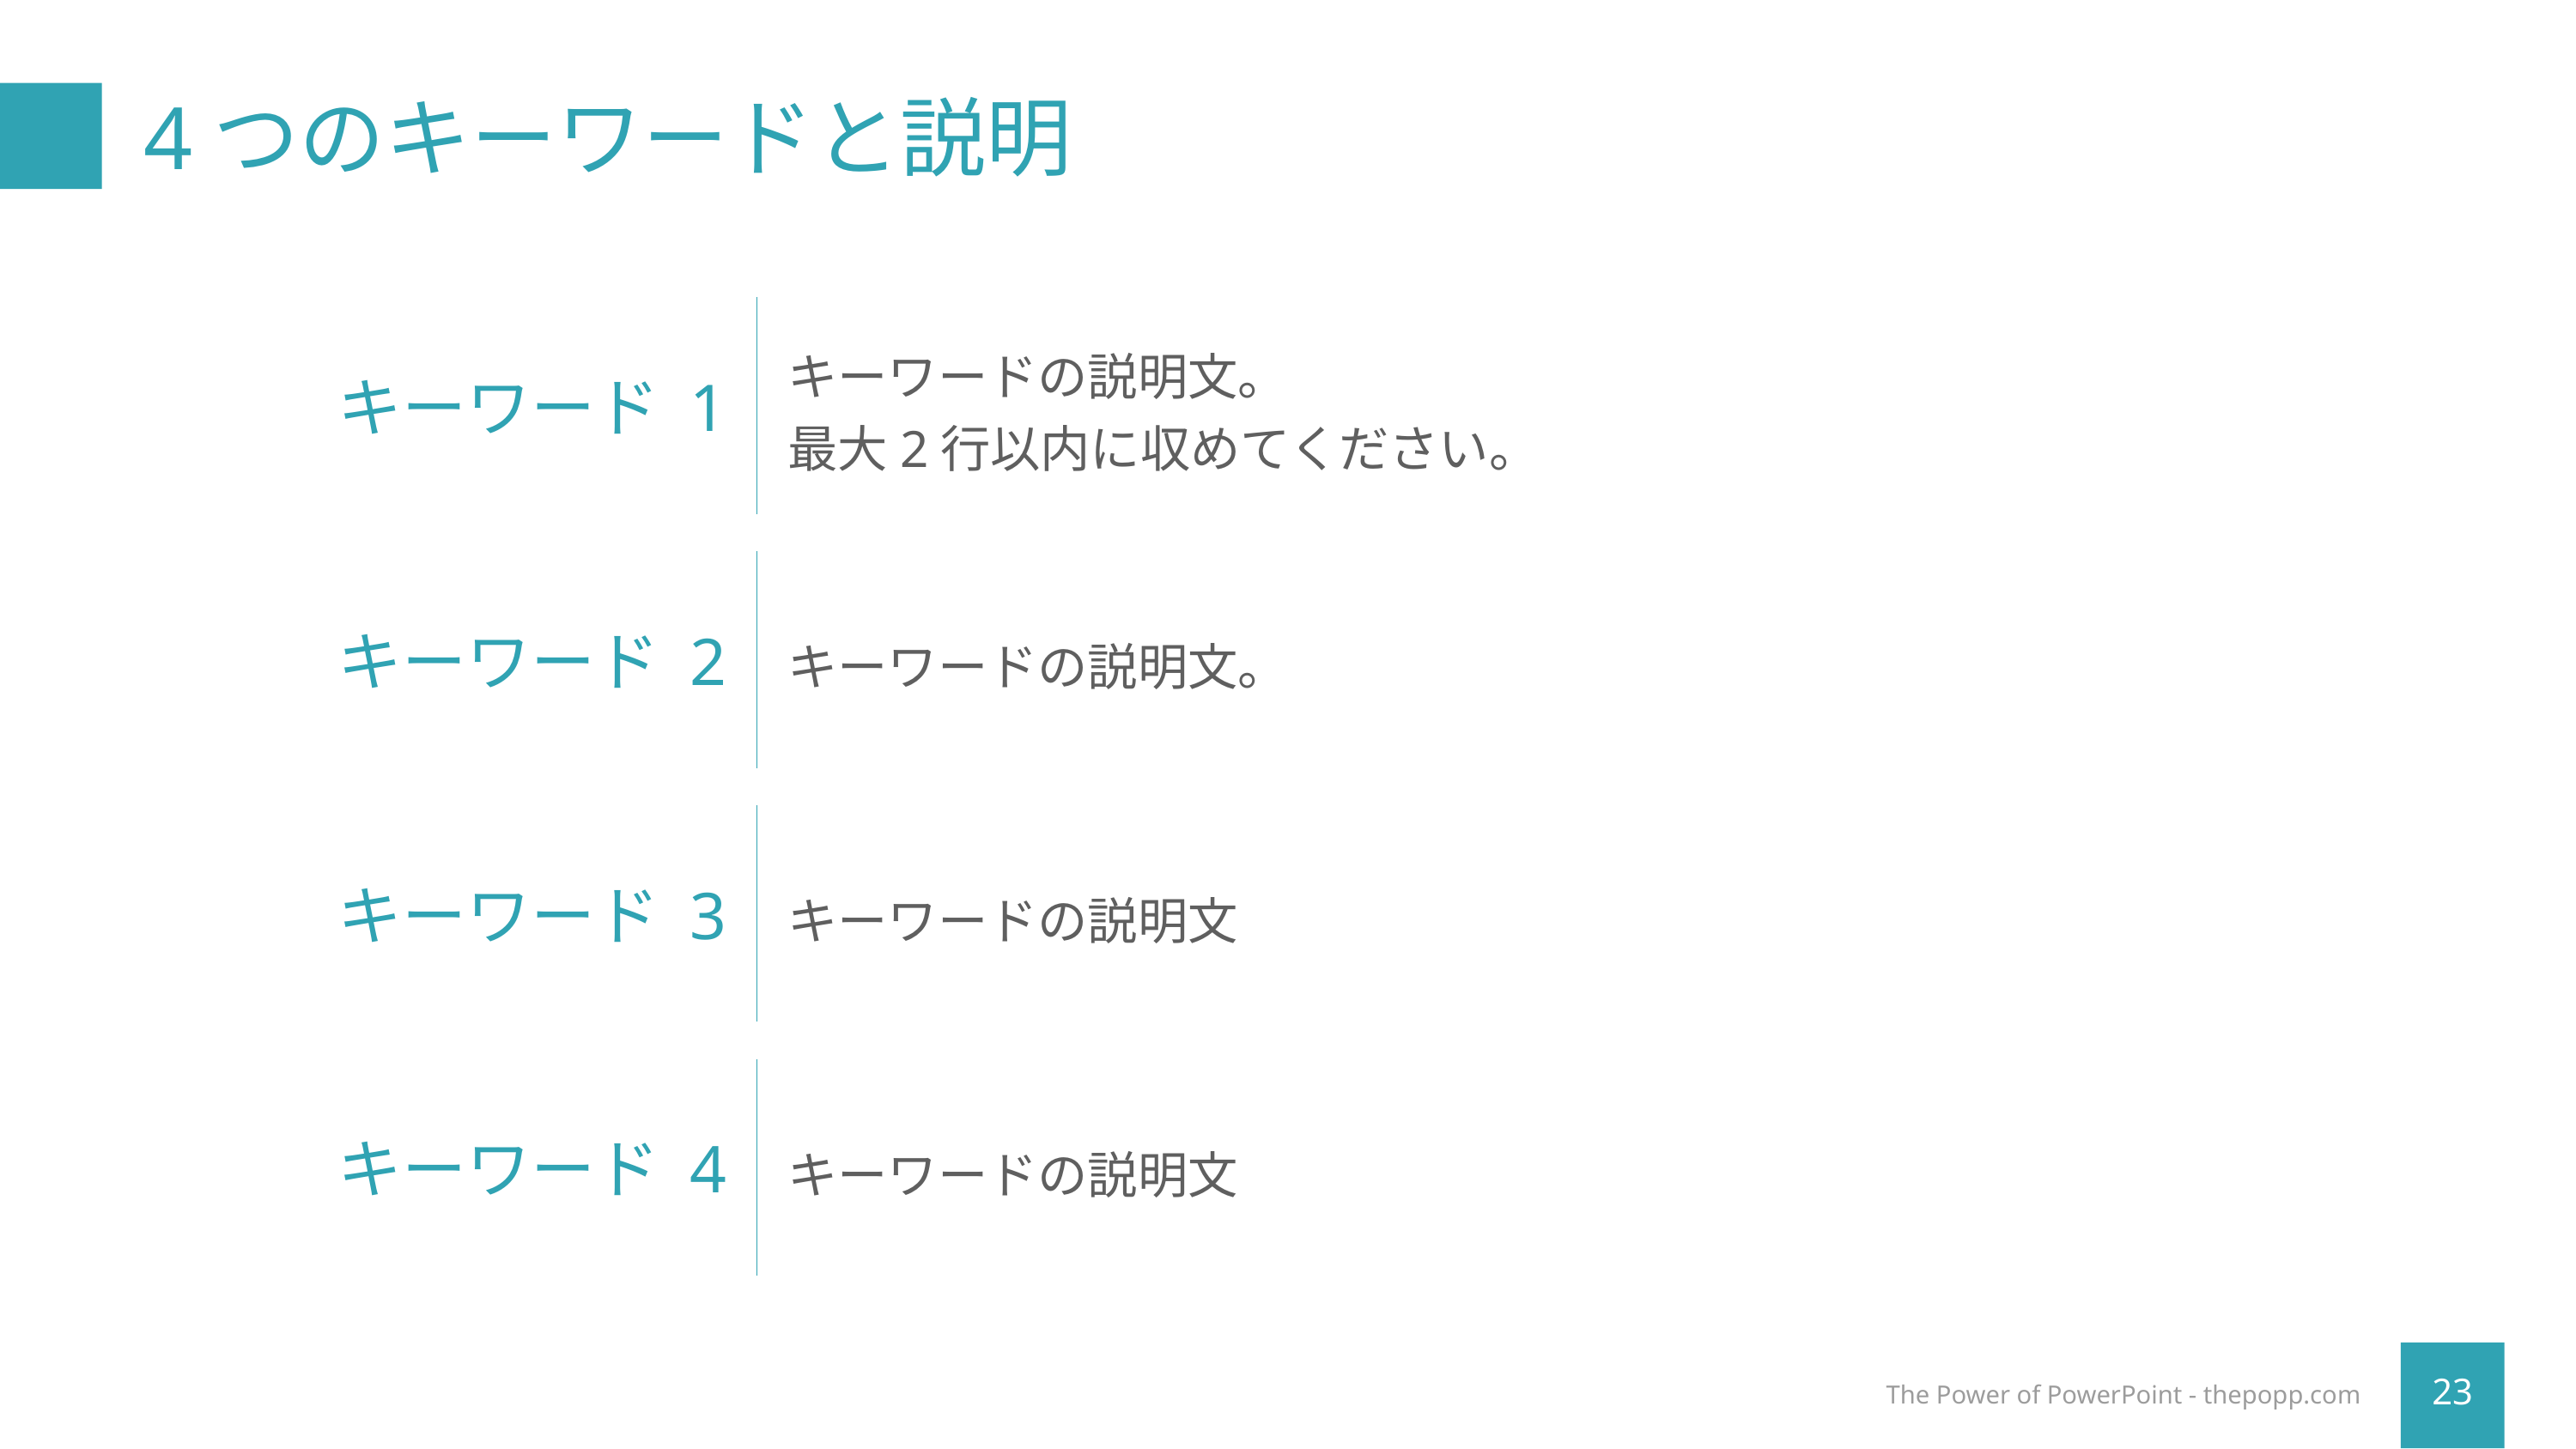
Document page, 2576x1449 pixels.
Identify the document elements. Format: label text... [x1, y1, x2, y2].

list キーワードの説明文。 [775, 574, 2454, 745]
list キーワード 3 [131, 851, 740, 976]
list キーワードの説明文 [775, 1082, 2454, 1253]
list キーワードの説明文。 最大2行以内に収めてください。 [775, 320, 2454, 491]
title 4つのキーワードと説明 [131, 66, 2482, 219]
list キーワード 4 [131, 1105, 740, 1230]
list キーワードの説明文 [775, 828, 2454, 999]
list キーワード 2 [131, 597, 740, 722]
list キーワード 1 [131, 343, 740, 468]
footer The Power of PowerPoint - thepopp.com [1504, 1355, 2374, 1433]
slide_number 23 [2400, 1355, 2505, 1433]
